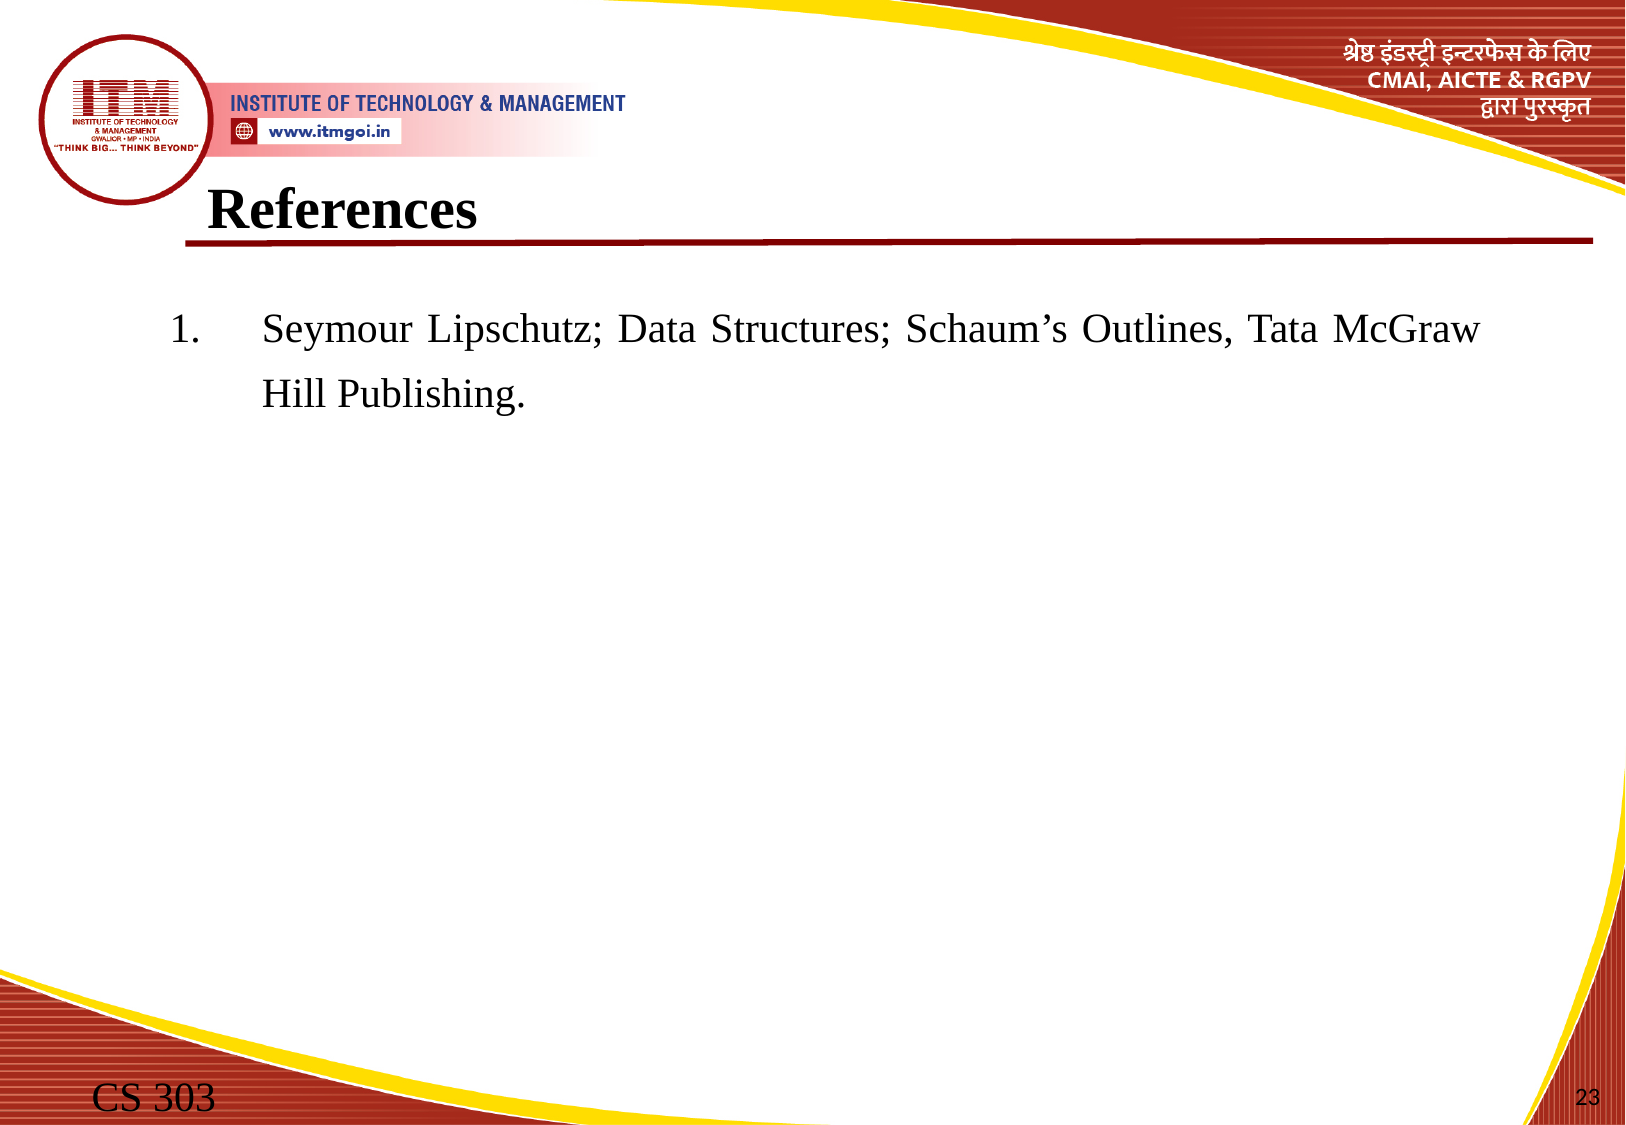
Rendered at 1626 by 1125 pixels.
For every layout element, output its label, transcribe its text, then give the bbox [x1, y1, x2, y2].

text_box Seymour Lipschutz; Data Structures; Schaum’s Outlines, Tata McGraw Hill Publishing. [153, 277, 1498, 554]
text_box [185, 240, 1593, 244]
picture [0, 0, 1626, 1125]
text_box References [191, 151, 838, 240]
text_box References [191, 244, 838, 248]
slide_number 23 [1249, 1065, 1616, 1125]
footer CS 303 [3, 1065, 305, 1125]
